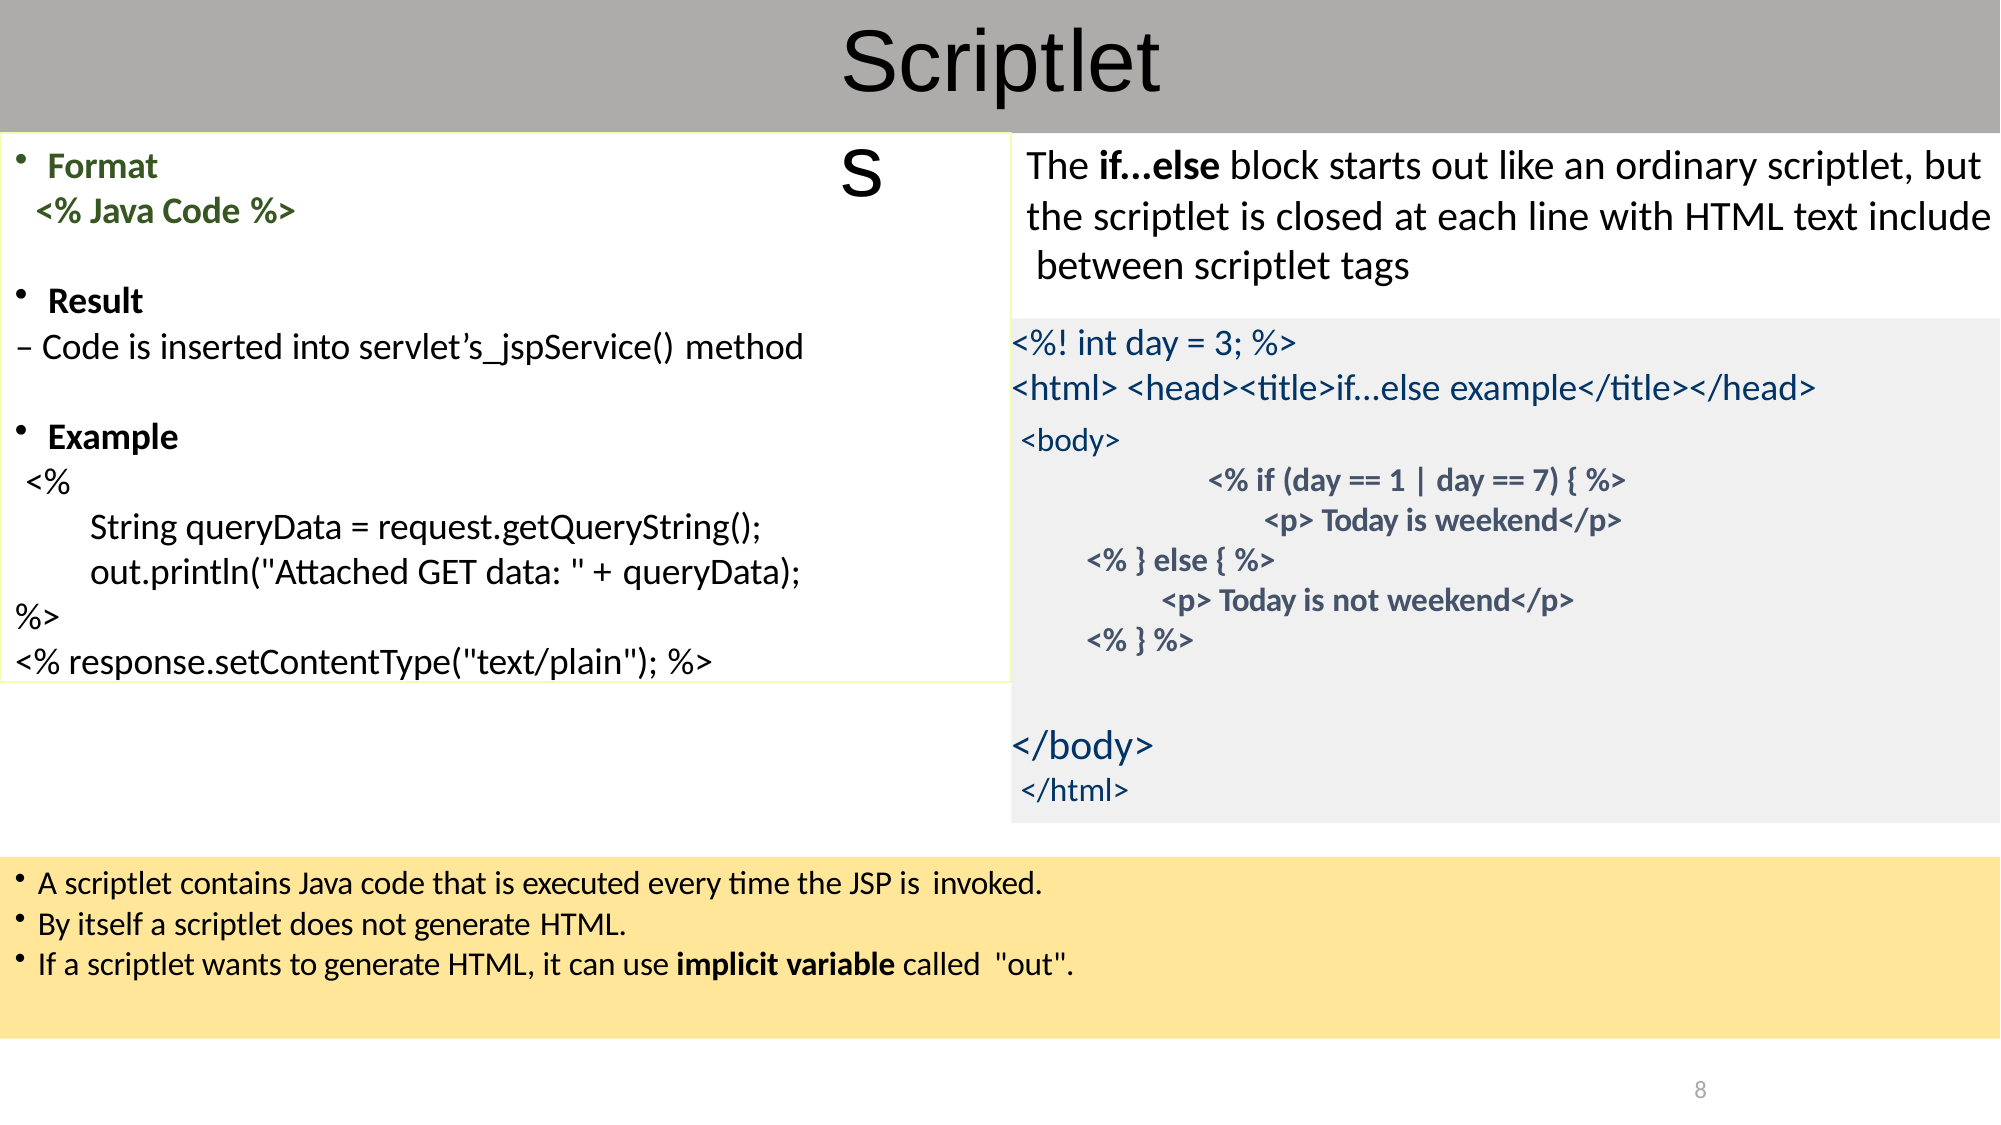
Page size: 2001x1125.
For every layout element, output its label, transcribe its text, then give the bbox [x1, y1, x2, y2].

text_box The if...else block starts out like an ordinary scriptlet, but the scriptlet is closed at each line with HTML text include between scriptlet tags [1024, 136, 1993, 289]
text_box [0, 856, 2000, 1039]
text_box 8 [1692, 1071, 1710, 1104]
text_box </html> [1018, 766, 1159, 809]
text_box [1011, 318, 2000, 824]
text_box A scriptlet contains Java code that is executed every time the JSP is invoked. By itself a scriptlet does not generate HTML. If a scriptlet wants to generate HTML, it can use implicit variable called "out". [12, 859, 1481, 982]
text_box [0, 0, 2000, 134]
text_box </body> [1009, 716, 1157, 769]
title Scriptlets [838, 1, 1163, 214]
text_box Format <% Java Code %> Result – Code is inserted into servlet’s_jspService() method Example <% String queryData = request.getQueryString(); out.println("Attached GET data: " + queryData); %> <% response.setContentType("text/plain"); %> [0, 133, 1012, 682]
text_box <%! int day = 3; %> <html> <head><title>if...else example</title></head> [1009, 316, 1918, 409]
text_box <body> <% if (day == 1 | day == 7) { %> <p> Today is weekend</p> <% } else { %> <p> Today is not weekend</p> <% } %> [1018, 416, 1692, 658]
